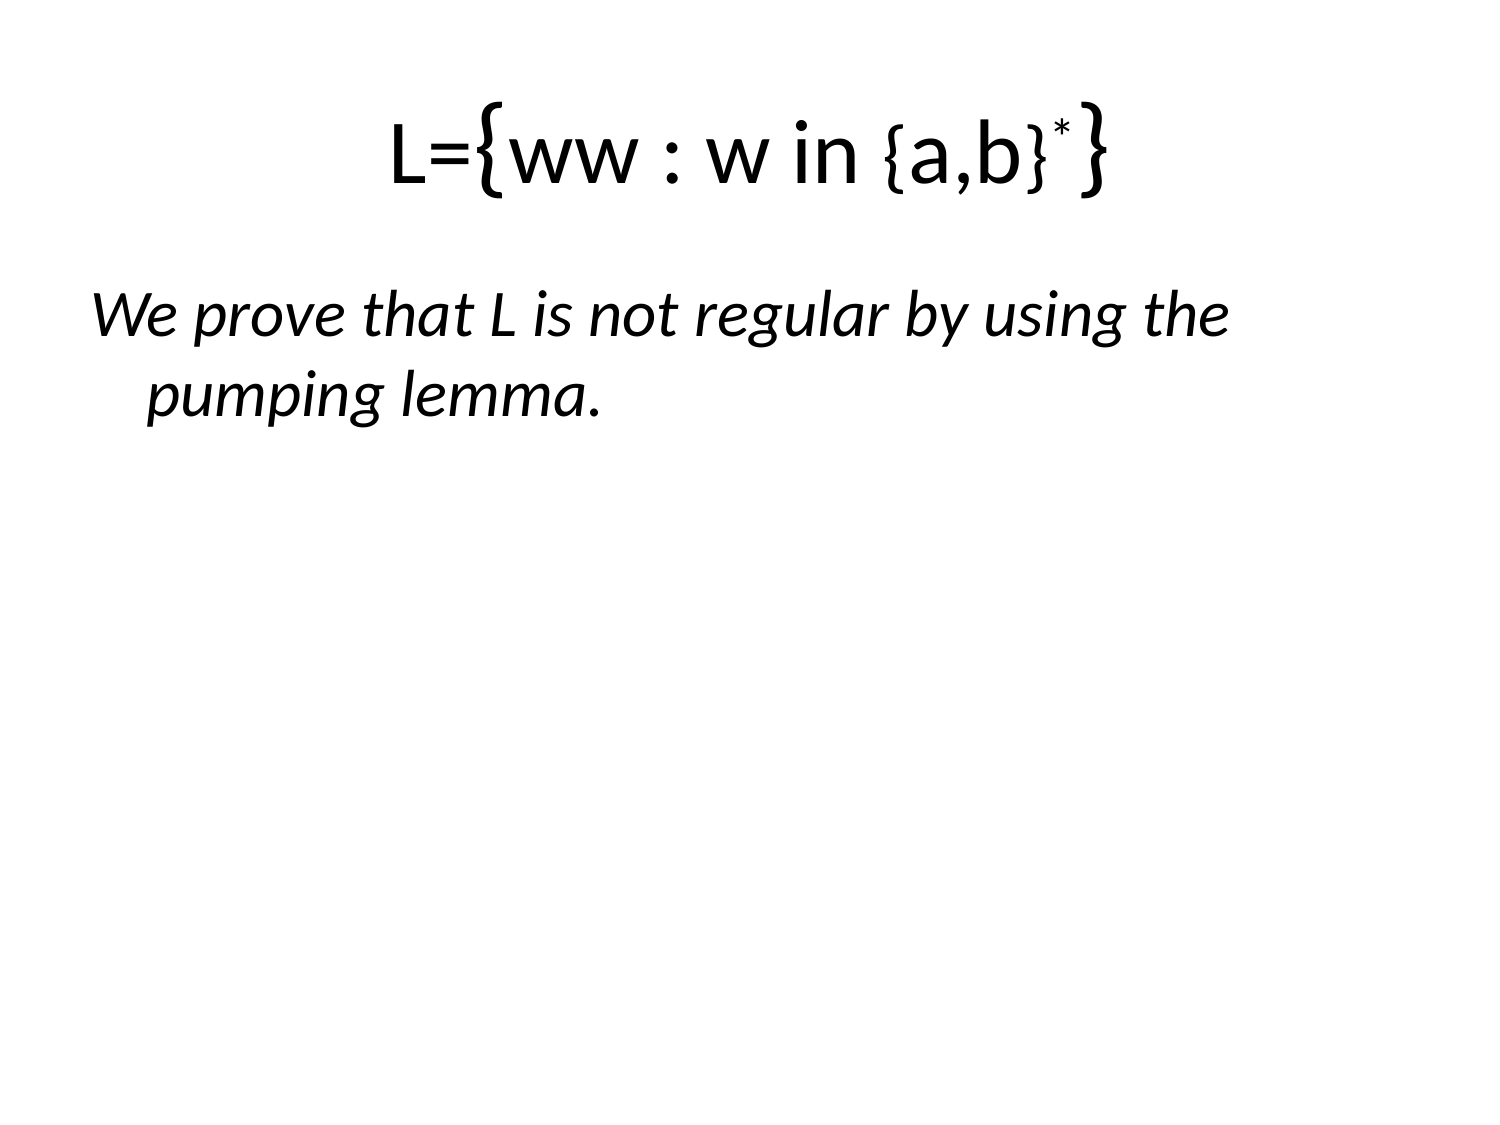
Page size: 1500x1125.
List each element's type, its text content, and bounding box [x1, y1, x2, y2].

title L={ww : w in {a,b}*} [75, 45, 1425, 233]
list We prove that L is not regular by using the pumping lemma. [75, 262, 1425, 1005]
